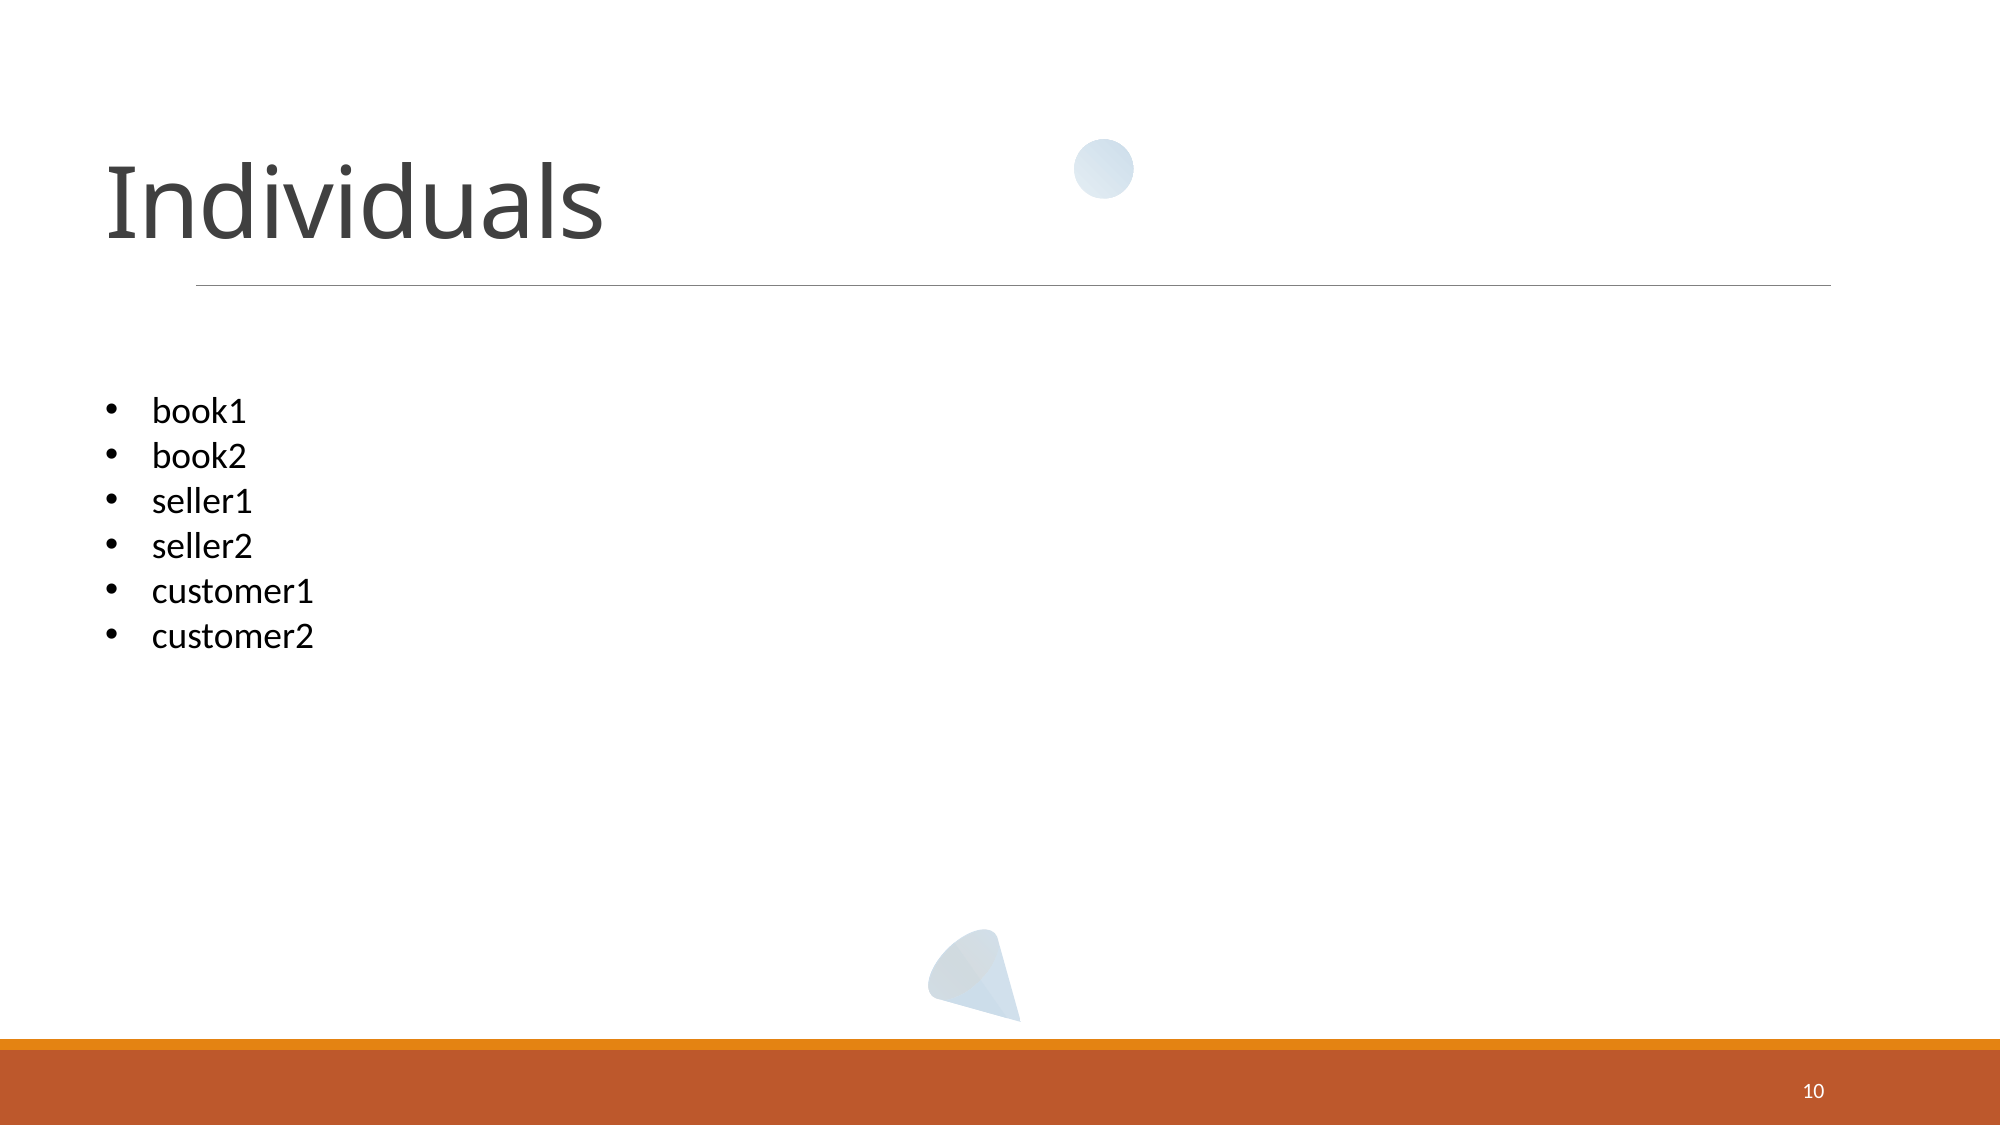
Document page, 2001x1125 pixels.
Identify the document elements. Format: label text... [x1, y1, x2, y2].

text_box Individuals [90, 78, 1910, 267]
text_box book1 book2 seller1 seller2 customer1 customer2 [90, 378, 1096, 664]
slide_number 10 [1624, 1059, 1840, 1120]
